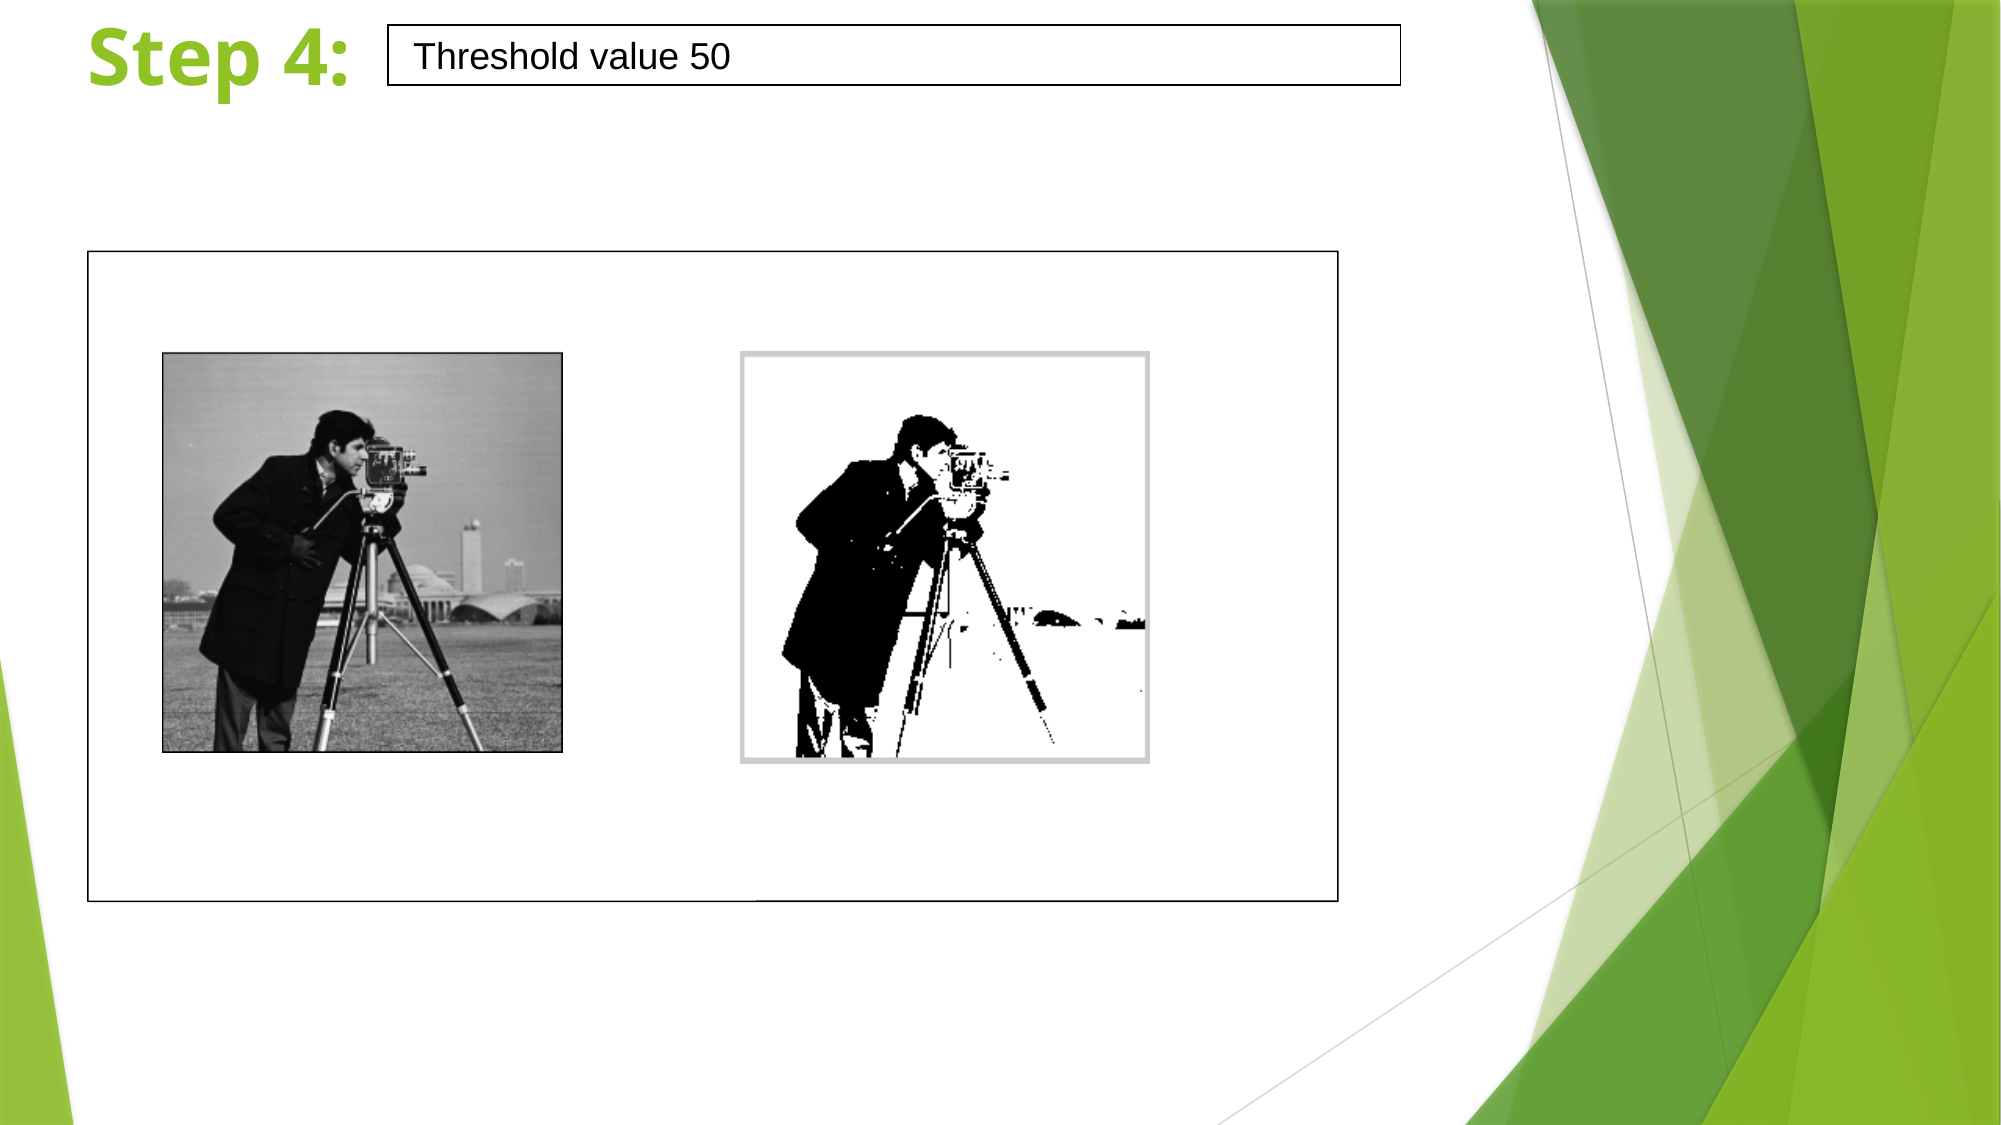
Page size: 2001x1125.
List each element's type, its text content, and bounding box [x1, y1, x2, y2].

text_box Threshold value 50 [387, 24, 1401, 86]
picture [162, 350, 564, 754]
picture [739, 350, 1151, 765]
text_box [87, 251, 1338, 902]
text_box Step 4: [87, 12, 388, 113]
